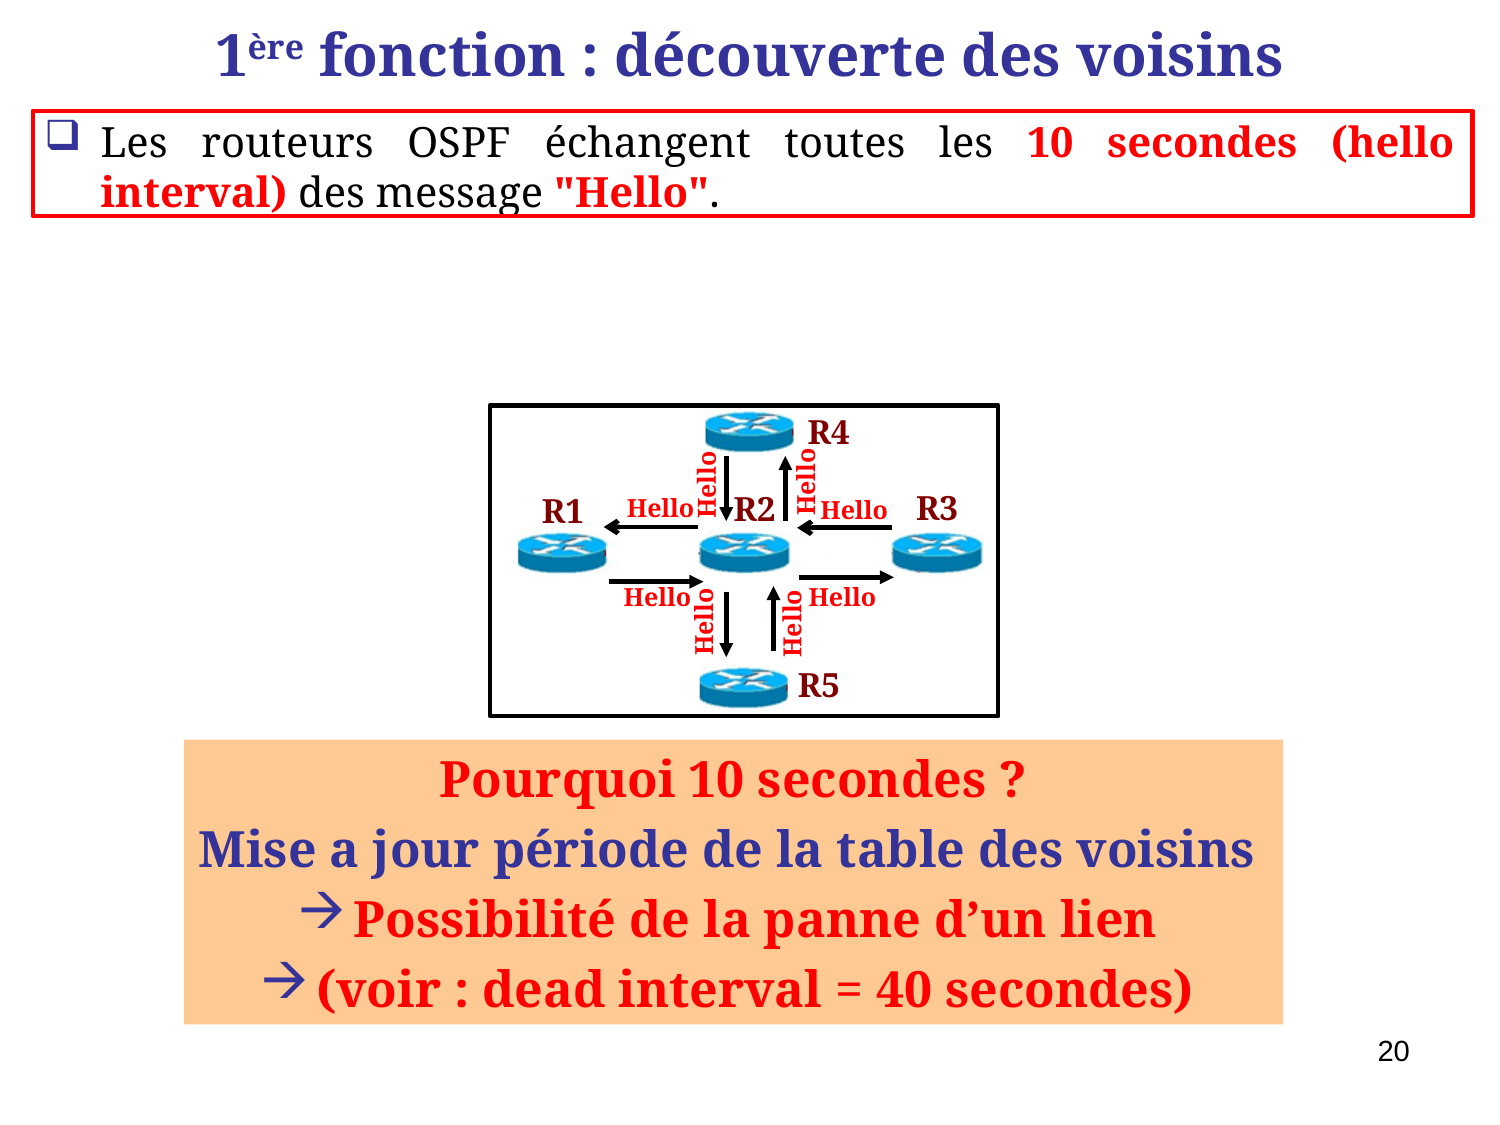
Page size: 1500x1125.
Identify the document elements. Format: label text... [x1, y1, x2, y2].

text_box [32, 110, 1473, 216]
text_box Pourquoi 10 secondes ? Mise a jour période de la table des voisins Possibilité de la panne d’un lien (voir : dead interval = 40 secondes) [183, 739, 1284, 1025]
title 1ère fonction : découverte des voisins [75, 19, 1425, 88]
list Les routeurs OSPF échangent toutes les 10 secondes (hello interval) des message "Hello". [29, 108, 1470, 953]
text_box [988, 405, 999, 717]
slide_number 20 [1074, 1024, 1426, 1103]
text_box [490, 405, 498, 717]
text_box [501, 404, 987, 717]
